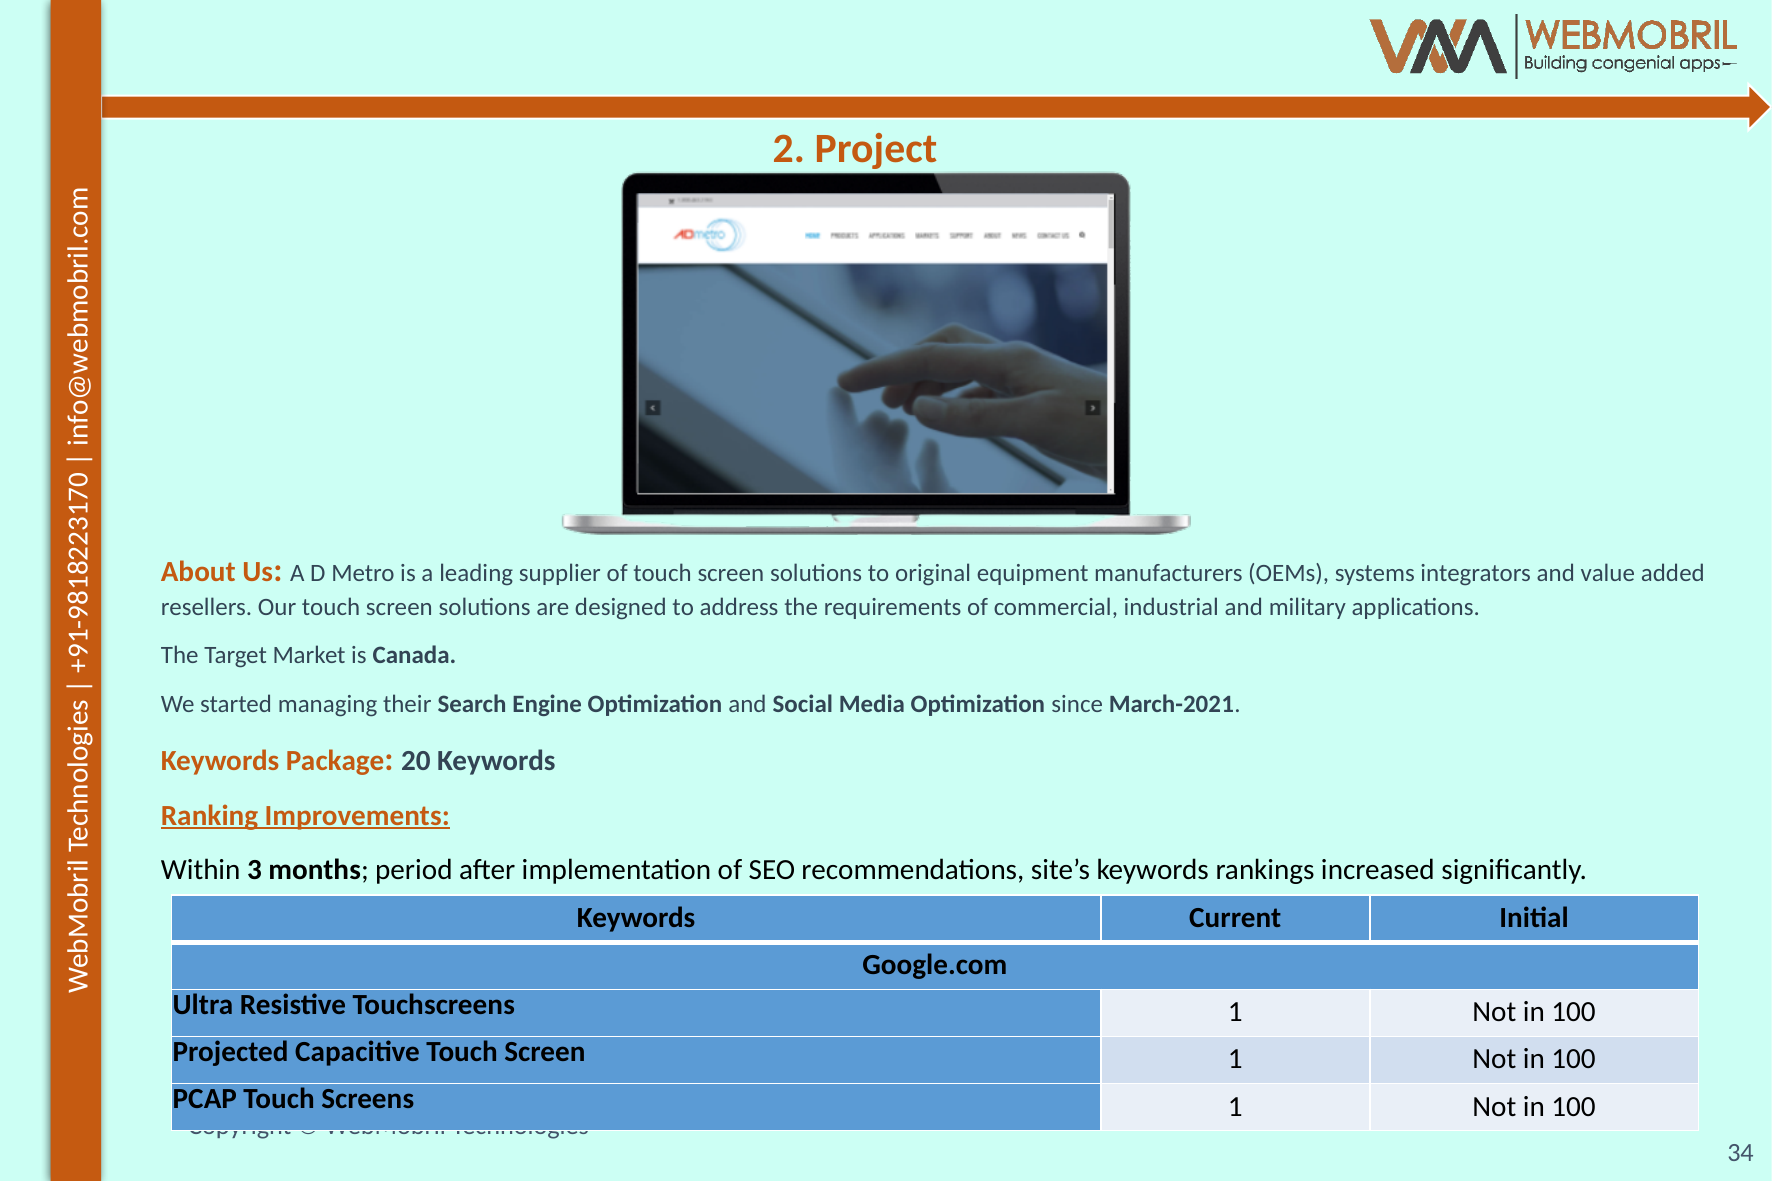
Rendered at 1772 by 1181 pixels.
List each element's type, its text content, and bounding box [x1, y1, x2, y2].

table_cell Google.com [172, 945, 1698, 989]
text_box [108, 84, 1772, 131]
table_header Initial [1371, 896, 1698, 940]
text_box WebMobril Technologies | +91-9818223170 | info@webmobril.com [50, 0, 102, 1181]
table_header Keywords [172, 896, 1100, 940]
table_cell 1 [1102, 1084, 1369, 1130]
table_cell Not in 100 [1371, 1037, 1698, 1083]
slide_number 34 [1761, 1125, 1769, 1177]
table_cell 1 [1102, 990, 1369, 1036]
table_header Current [1102, 896, 1369, 940]
table_cell 1 [1102, 1037, 1369, 1083]
table_cell Not in 100 [1371, 990, 1698, 1036]
table_cell Ultra Resistive Touchscreens [172, 990, 1100, 1036]
text_box 2. Project [757, 113, 953, 153]
table_cell Not in 100 [1371, 1084, 1698, 1130]
text_box About Us: A D Metro is a leading supplier of touch screen solutions to original equipment manufacturers (OEMs), systems integrators and value added resellers. Our touch screen solutions are designed to address the requirements of commercial, industrial and military applications. The Target Market is Canada. We started managing their Search Engine Optimization and Social Media Optimization since March-2021. Keywords Package: 20 Keywords Ranking Improvements: Within 3 months; period after implementation of SEO recommendations, site’s keywords rankings increased significantly. [145, 538, 1761, 1181]
table_cell PCAP Touch Screens [172, 1084, 1100, 1130]
picture [483, 153, 1227, 539]
table_cell Projected Capacitive Touch Screen [172, 1037, 1100, 1083]
picture [1365, 8, 1741, 84]
